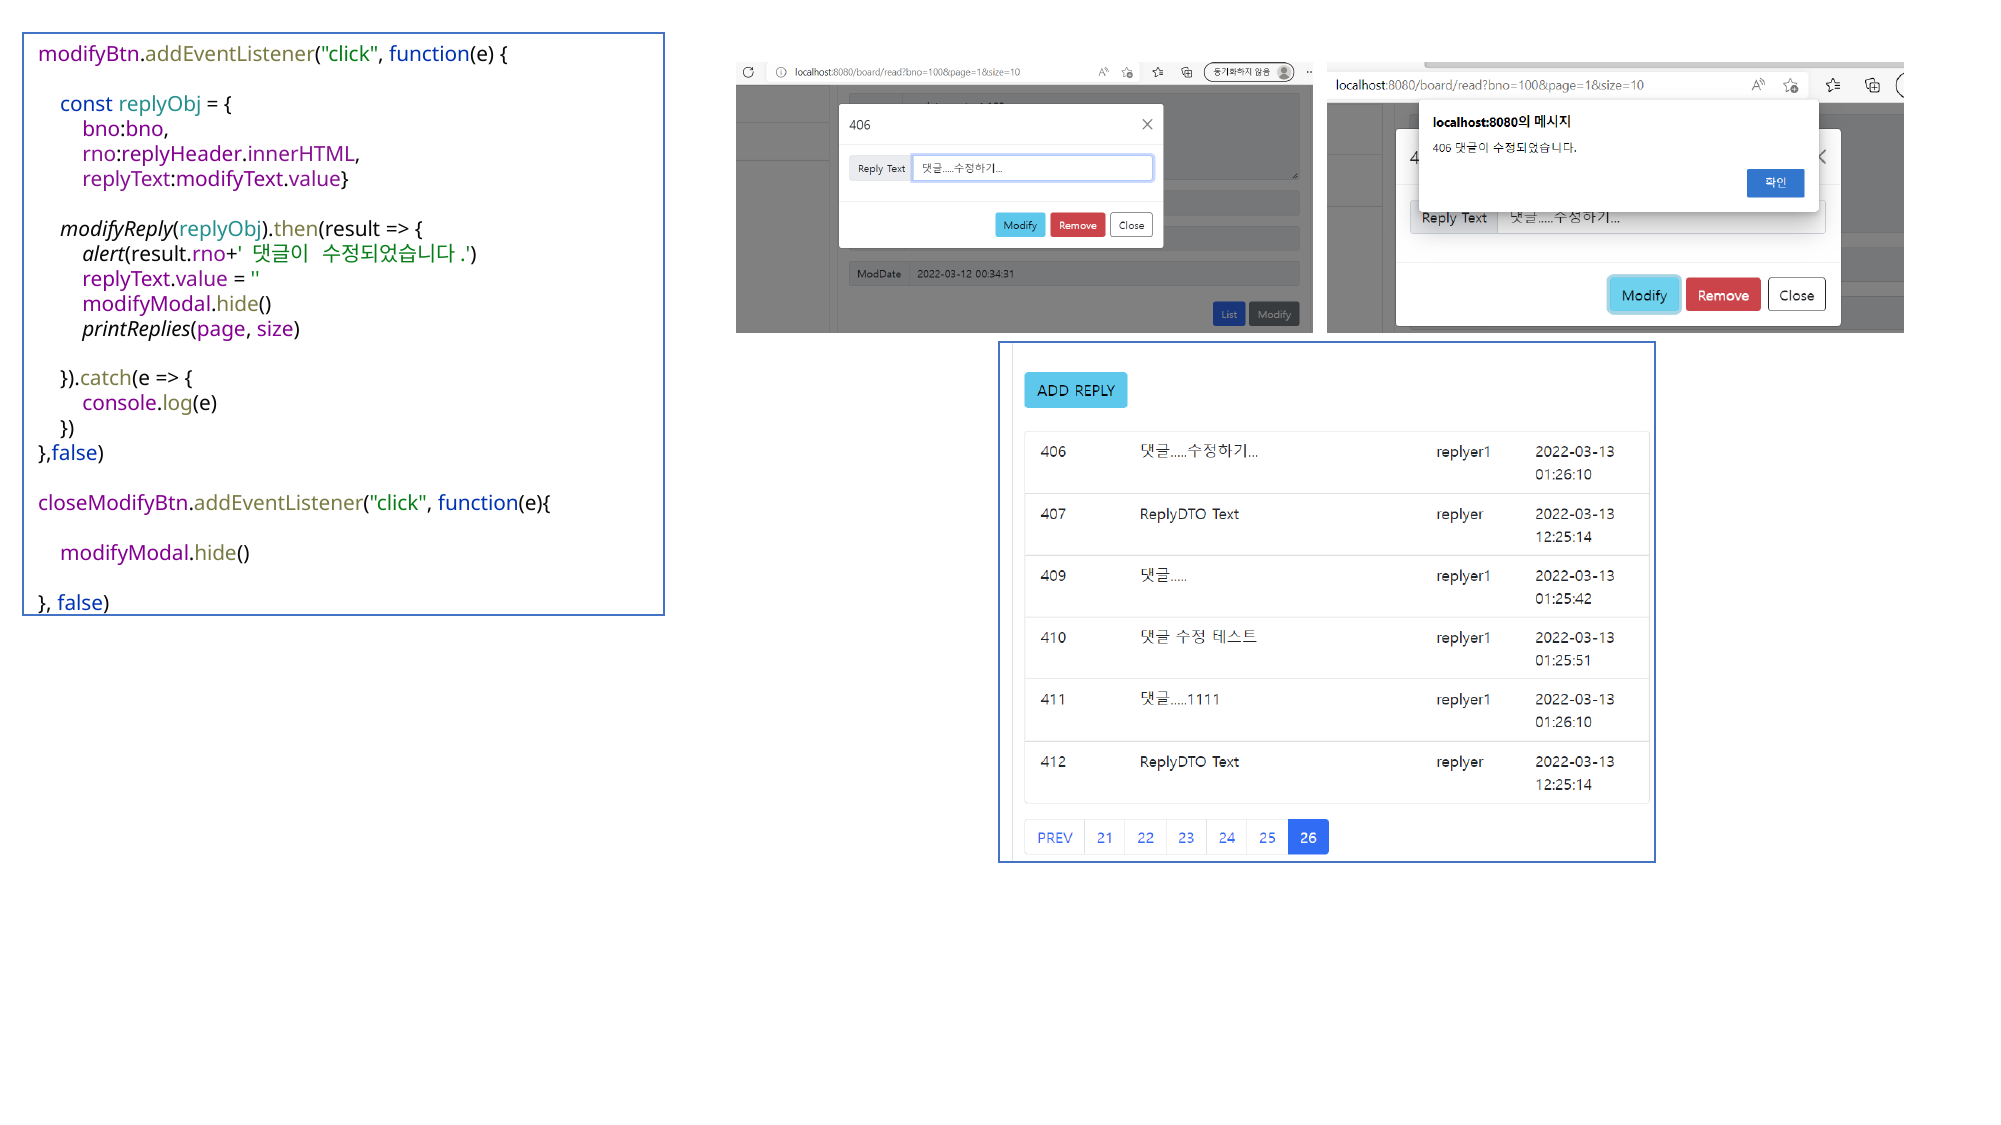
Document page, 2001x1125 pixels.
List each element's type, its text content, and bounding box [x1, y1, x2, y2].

picture [736, 62, 1313, 333]
picture [1327, 62, 1904, 333]
text_box modifyBtn.addEventListener("click", function(e) { const replyObj = { bno:bno, rno:replyHeader.innerHTML, replyText:modifyText.value} modifyReply(replyObj).then(result => { alert(result.rno+' 댓글이 수정되었습니다.') replyText.value = '' modifyModal.hide() printReplies(page, size) }).catch(e => { console.log(e) }) },false) closeModifyBtn.addEventListener("click", function(e){ modifyModal.hide() }, false) [22, 32, 665, 616]
picture [999, 342, 1655, 861]
